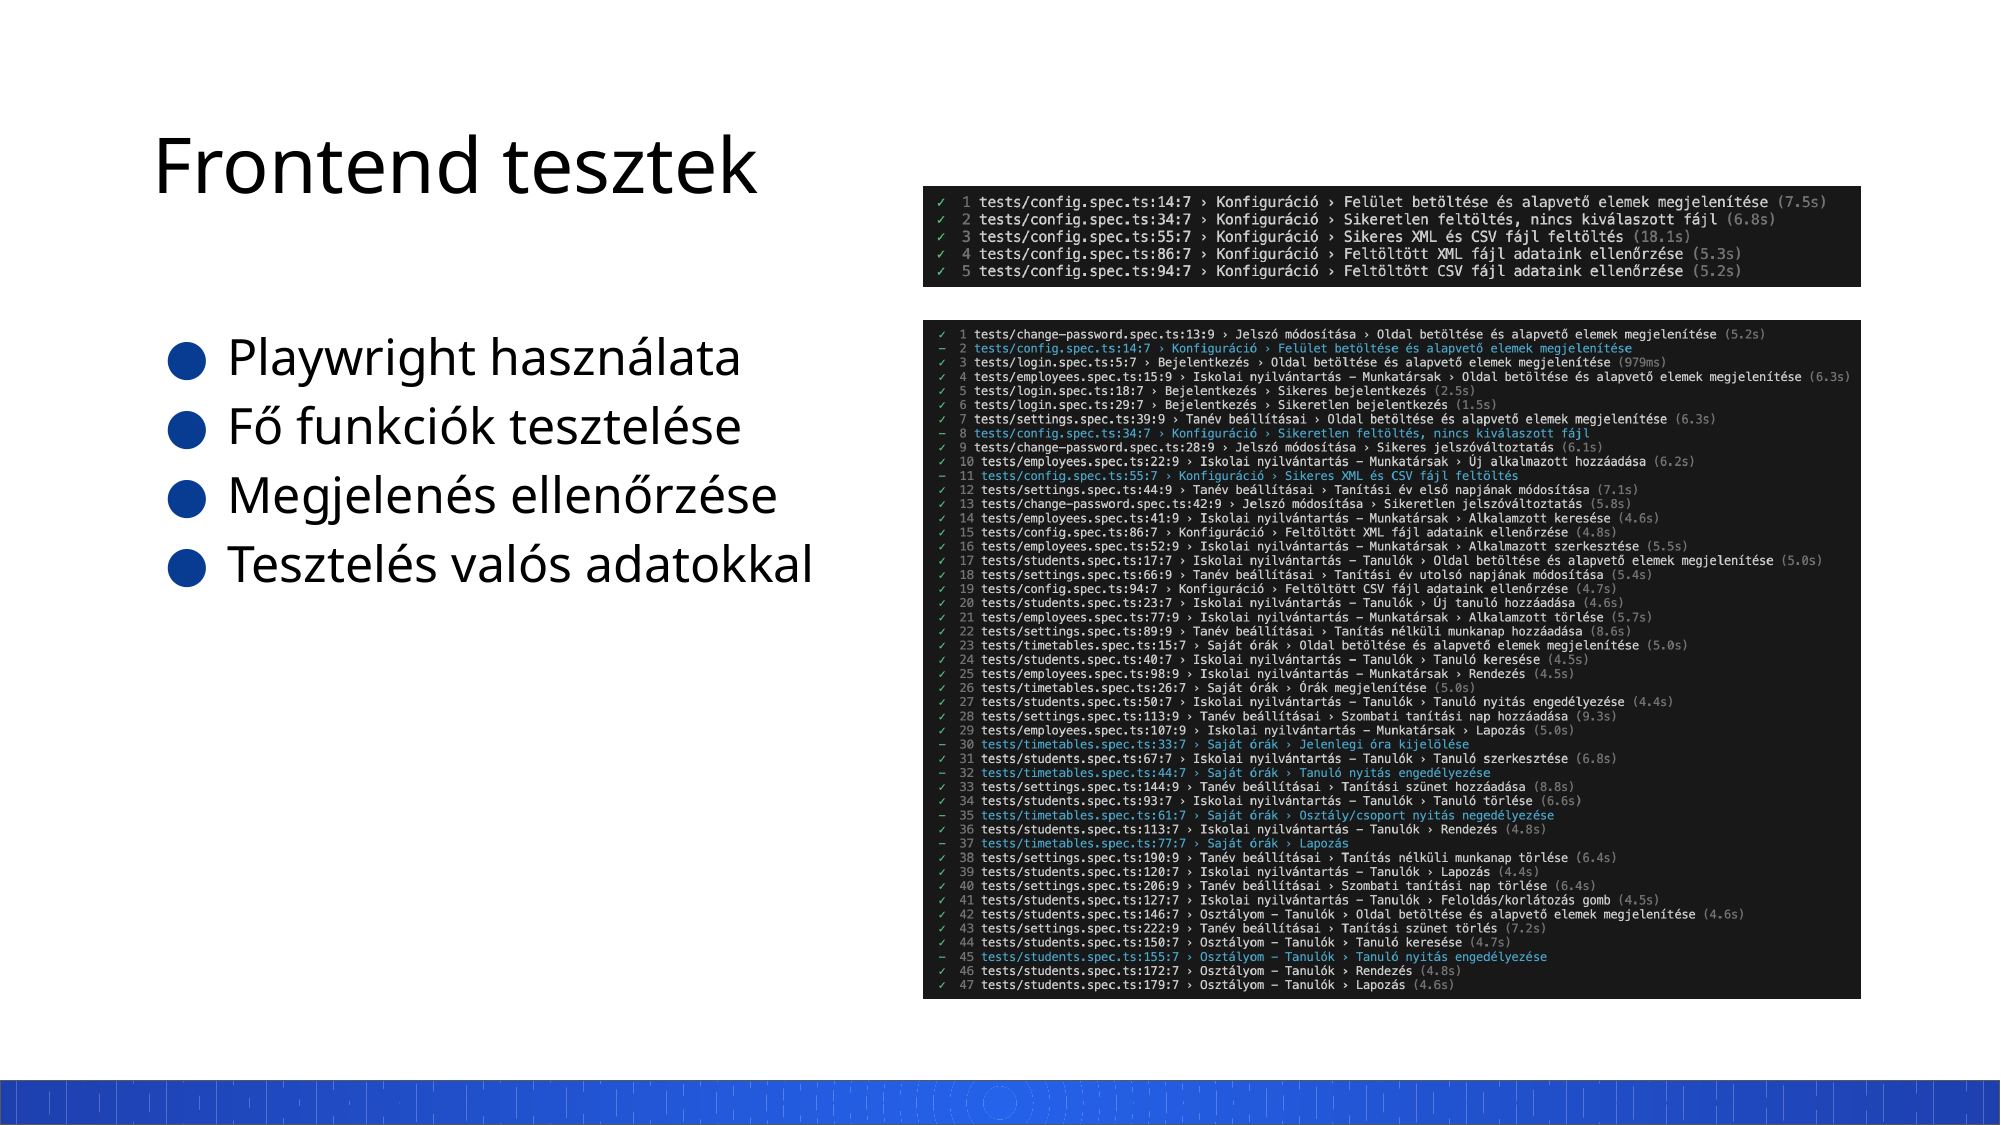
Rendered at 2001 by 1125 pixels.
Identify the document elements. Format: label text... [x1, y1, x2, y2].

picture [923, 186, 1861, 287]
picture [923, 320, 1861, 1000]
text_box [0, 1080, 2000, 1125]
text_box Playwright használata Fő funkciók tesztelése Megjelenés ellenőrzése Tesztelés valós adatokkal [137, 308, 853, 1037]
title Frontend tesztek [137, 59, 1863, 278]
